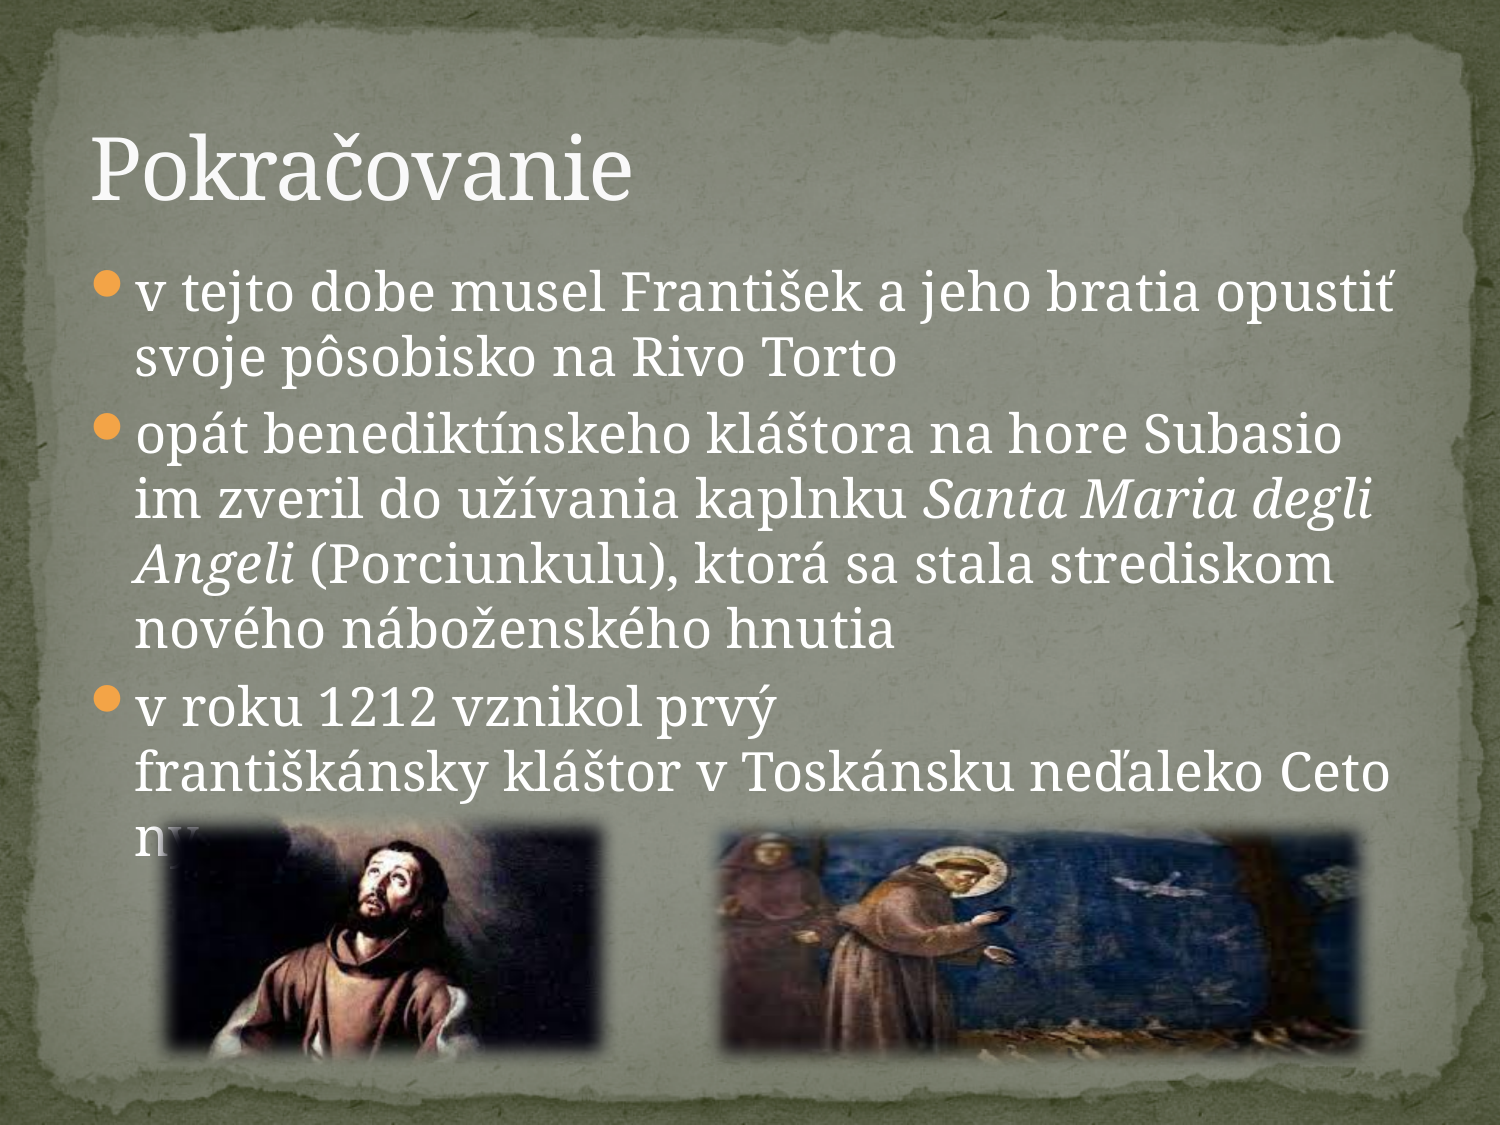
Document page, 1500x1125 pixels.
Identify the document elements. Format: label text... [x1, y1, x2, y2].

list v tejto dobe musel František a jeho bratia opustiť svoje pôsobisko na Rivo Torto opát benediktínskeho kláštora na hore Subasio im zveril do užívania kaplnku Santa Maria degli Angeli (Porciunkulu), ktorá sa stala strediskom nového náboženského hnutia v roku 1212 vznikol prvý františkánsky kláštor v Toskánsku neďaleko Cetony [75, 249, 1425, 1000]
title Pokračovanie [74, 24, 1425, 225]
picture [149, 811, 618, 1068]
picture [703, 816, 1377, 1070]
